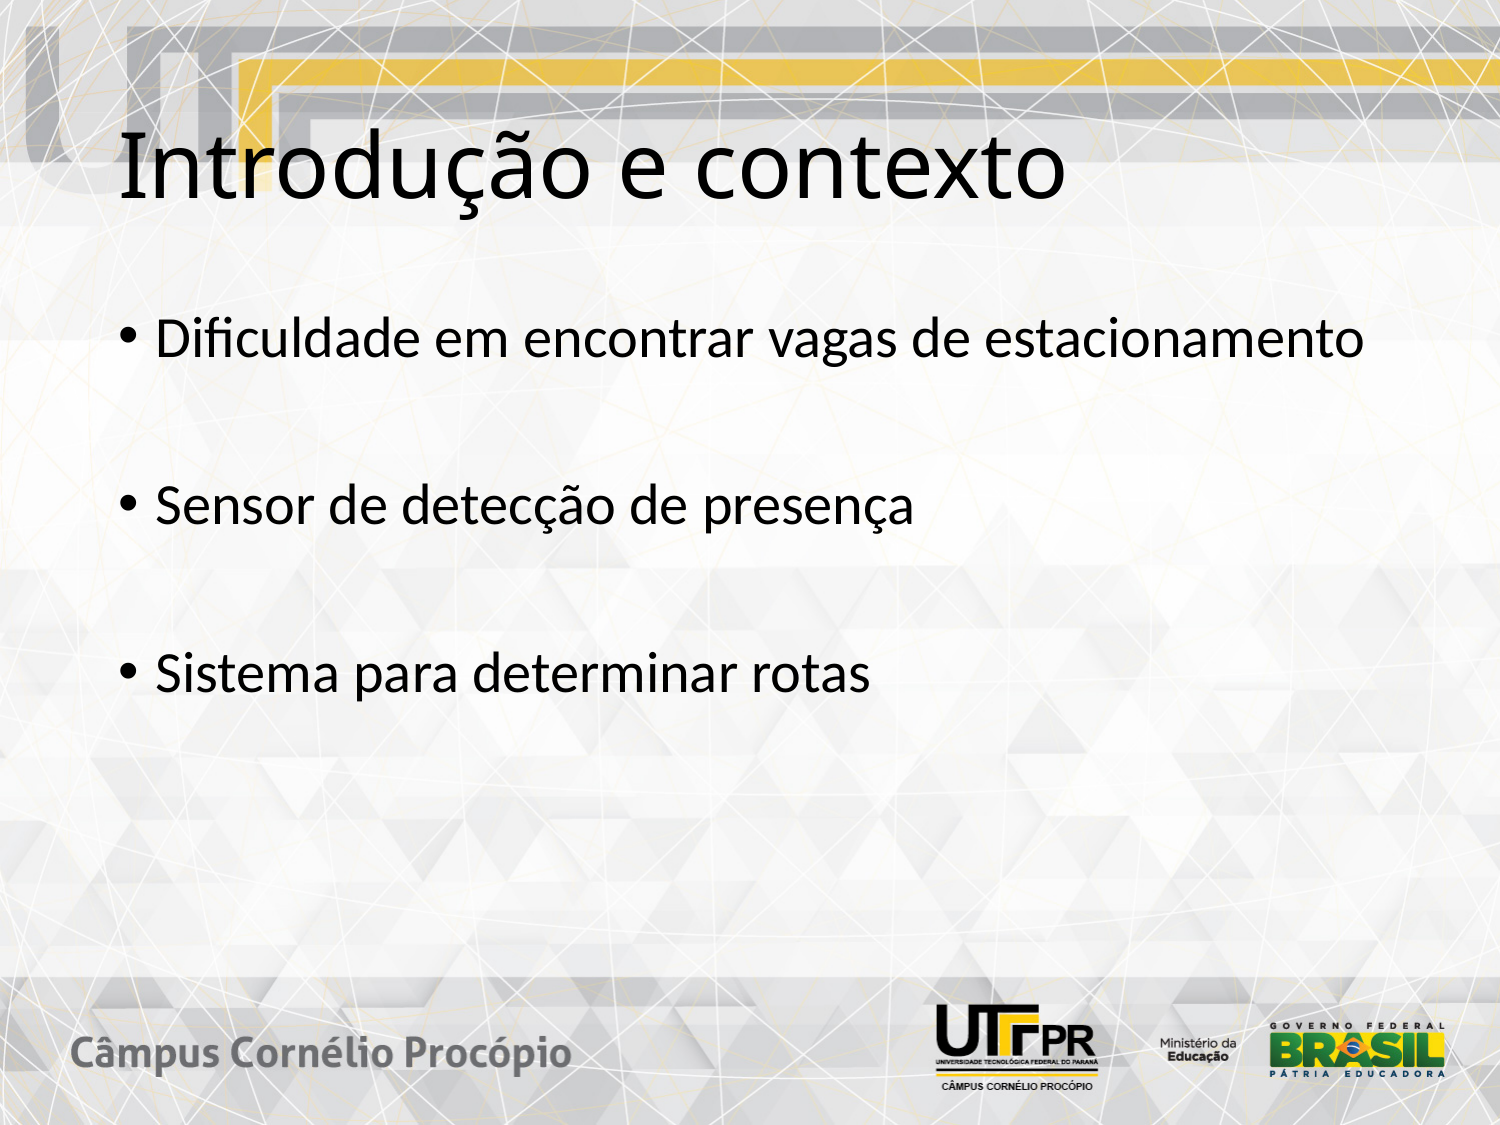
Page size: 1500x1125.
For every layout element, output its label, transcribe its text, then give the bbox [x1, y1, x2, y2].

title Introdução e contexto [103, 59, 1397, 278]
list Dificuldade em encontrar vagas de estacionamento Sensor de detecção de presença Sistema para determinar rotas [103, 299, 1397, 1014]
picture [0, 0, 1500, 1125]
